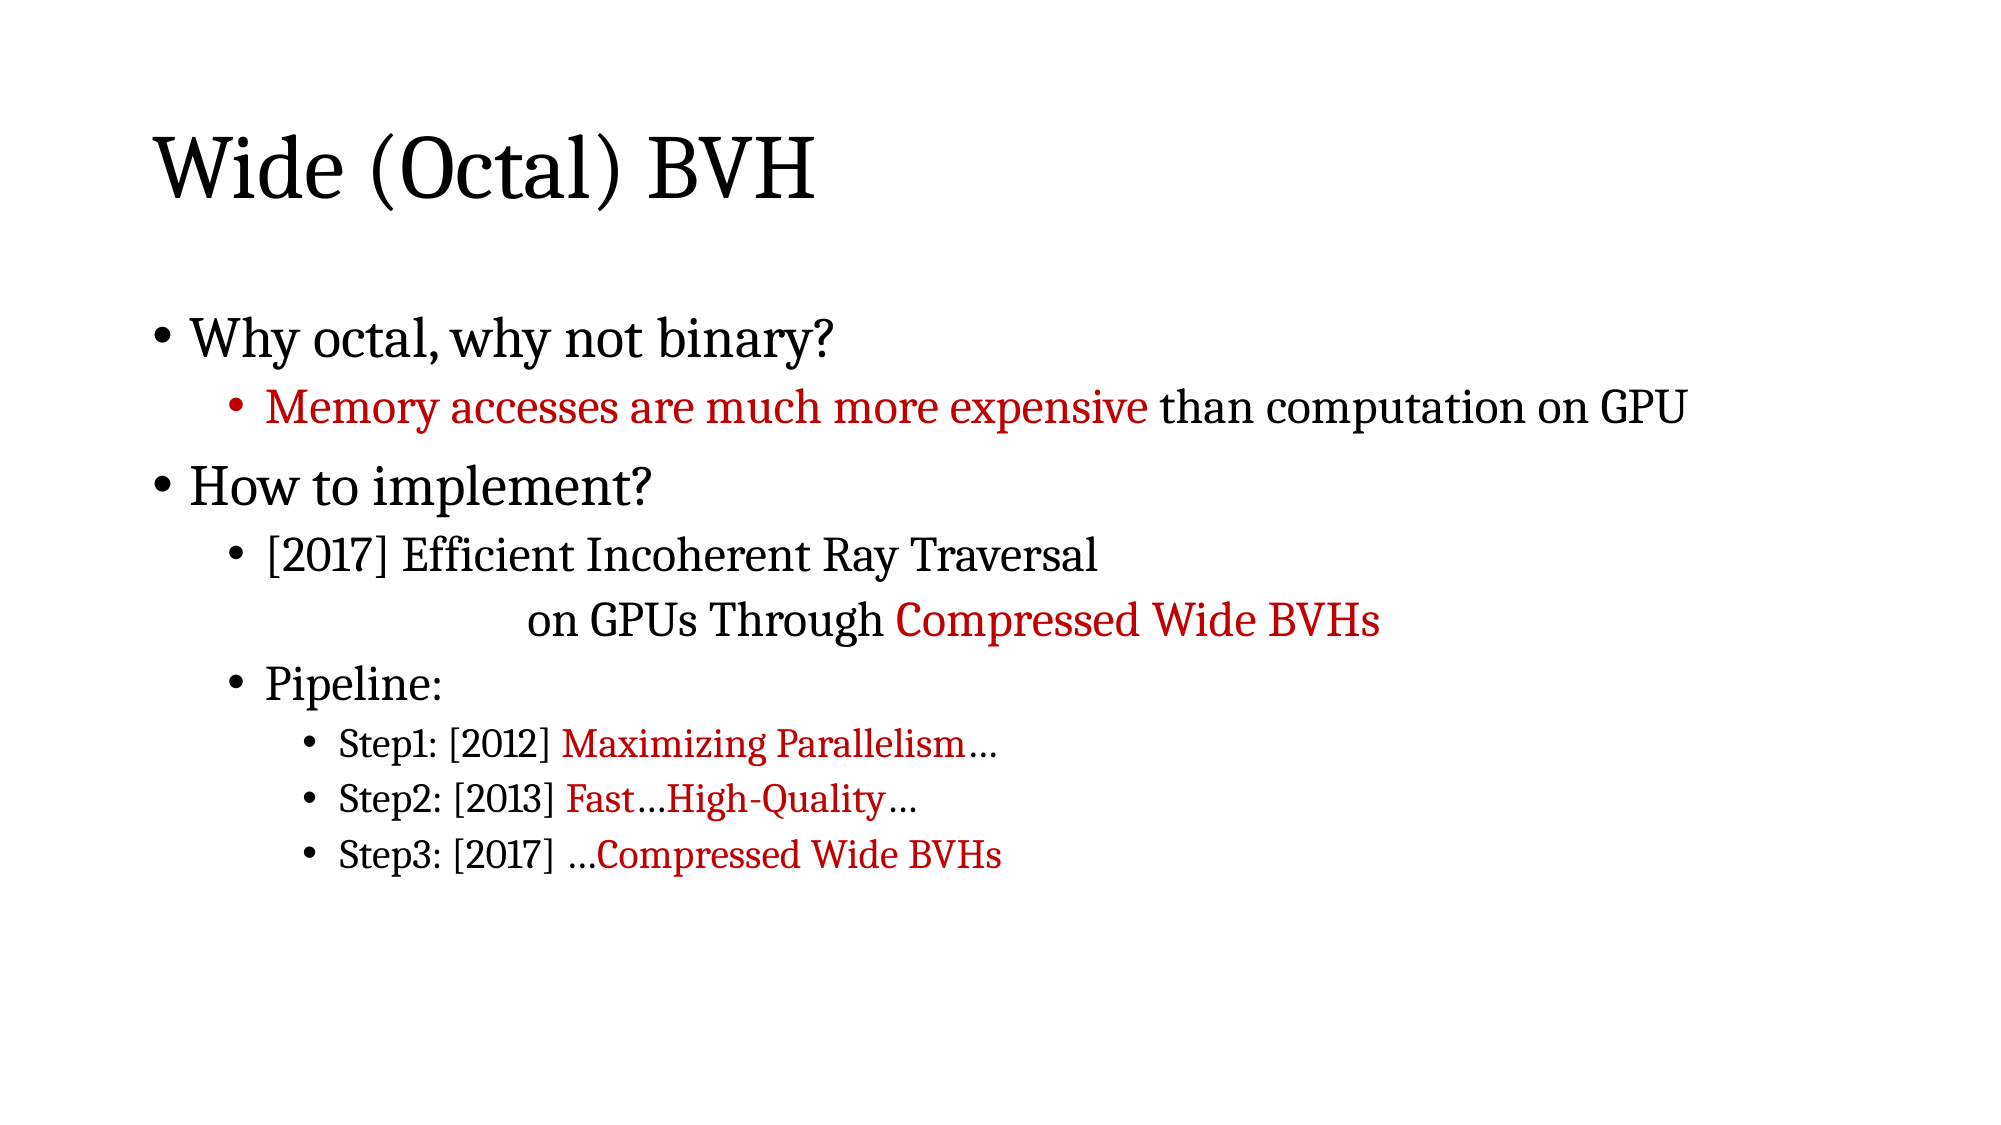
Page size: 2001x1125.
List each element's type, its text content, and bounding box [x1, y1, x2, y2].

title Wide (Octal) BVH [137, 59, 1863, 278]
list Why octal, why not binary? Memory accesses are much more expensive than computation on GPU How to implement? [2017] Efficient Incoherent Ray Traversal on GPUs Through Compressed Wide BVHs Pipeline: Step1: [2012] Maximizing Parallelism… Step2: [2013] Fast…High-Quality… Step3: [2017] …Compressed Wide BVHs [137, 299, 1863, 1014]
